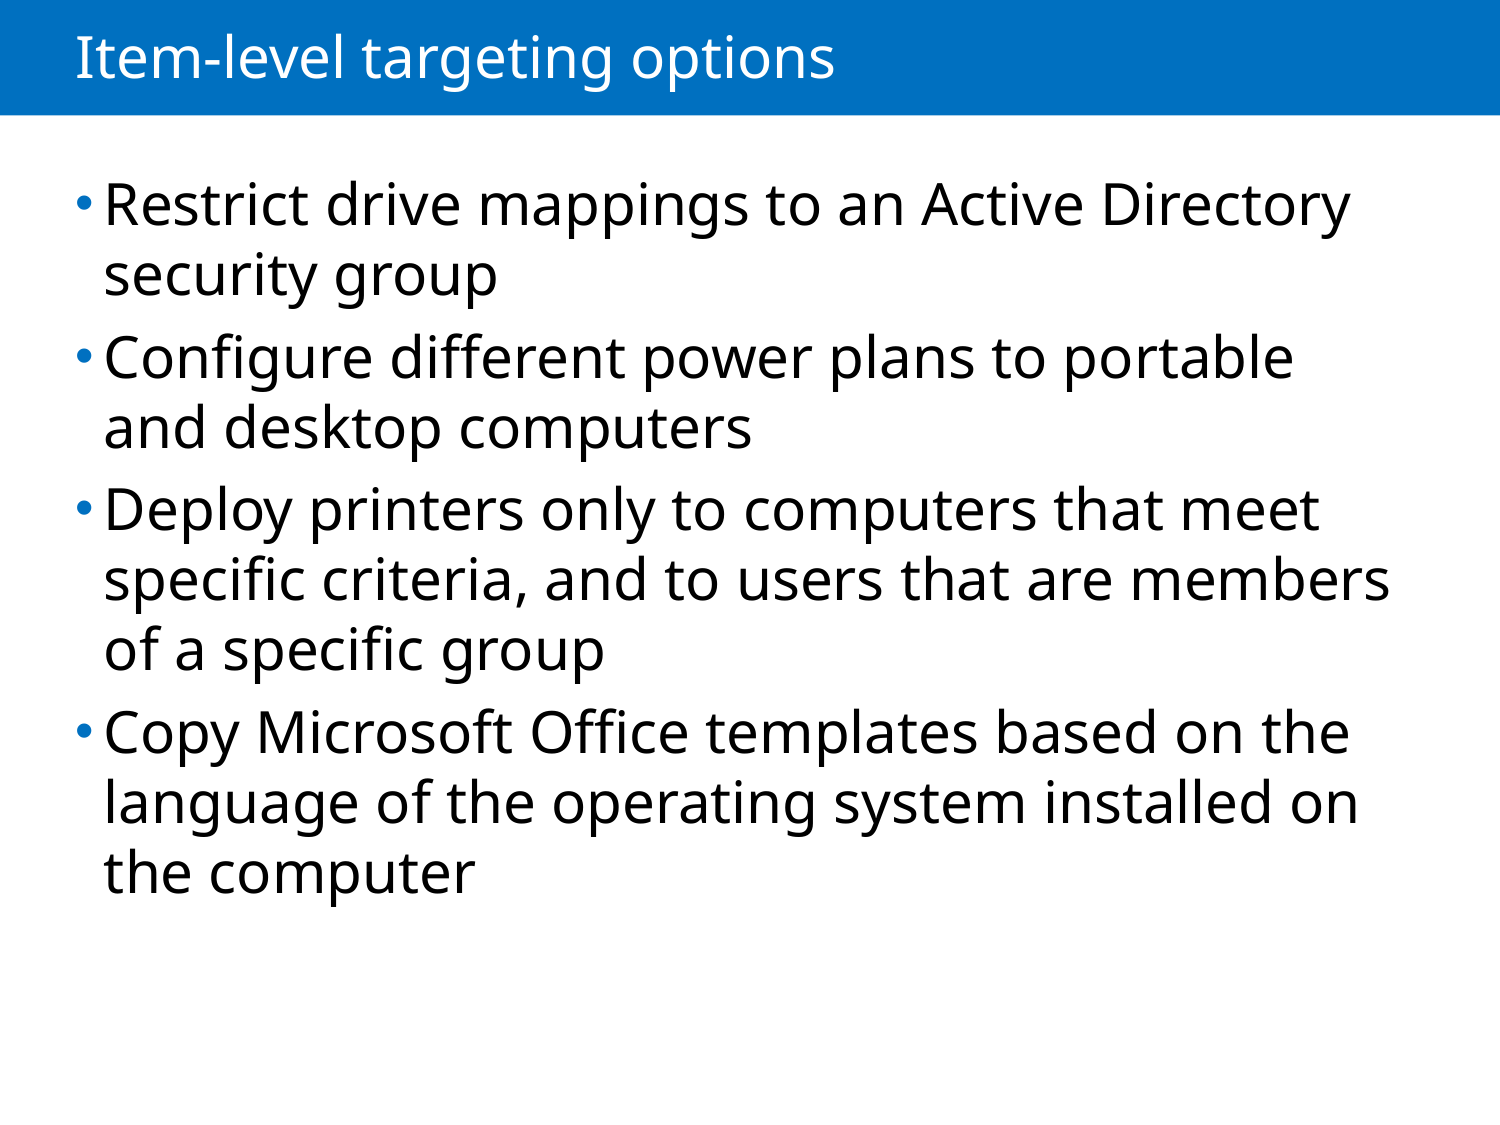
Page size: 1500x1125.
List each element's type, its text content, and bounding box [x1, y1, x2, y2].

text_box Restrict drive mappings to an Active Directory security group Configure different power plans to portable and desktop computers Deploy printers only to computers that meet specific criteria, and to users that are members of a specific group Copy Microsoft Office templates based on the language of the operating system installed on the computer [75, 167, 1408, 1012]
title Item-level targeting options [75, 0, 1351, 122]
